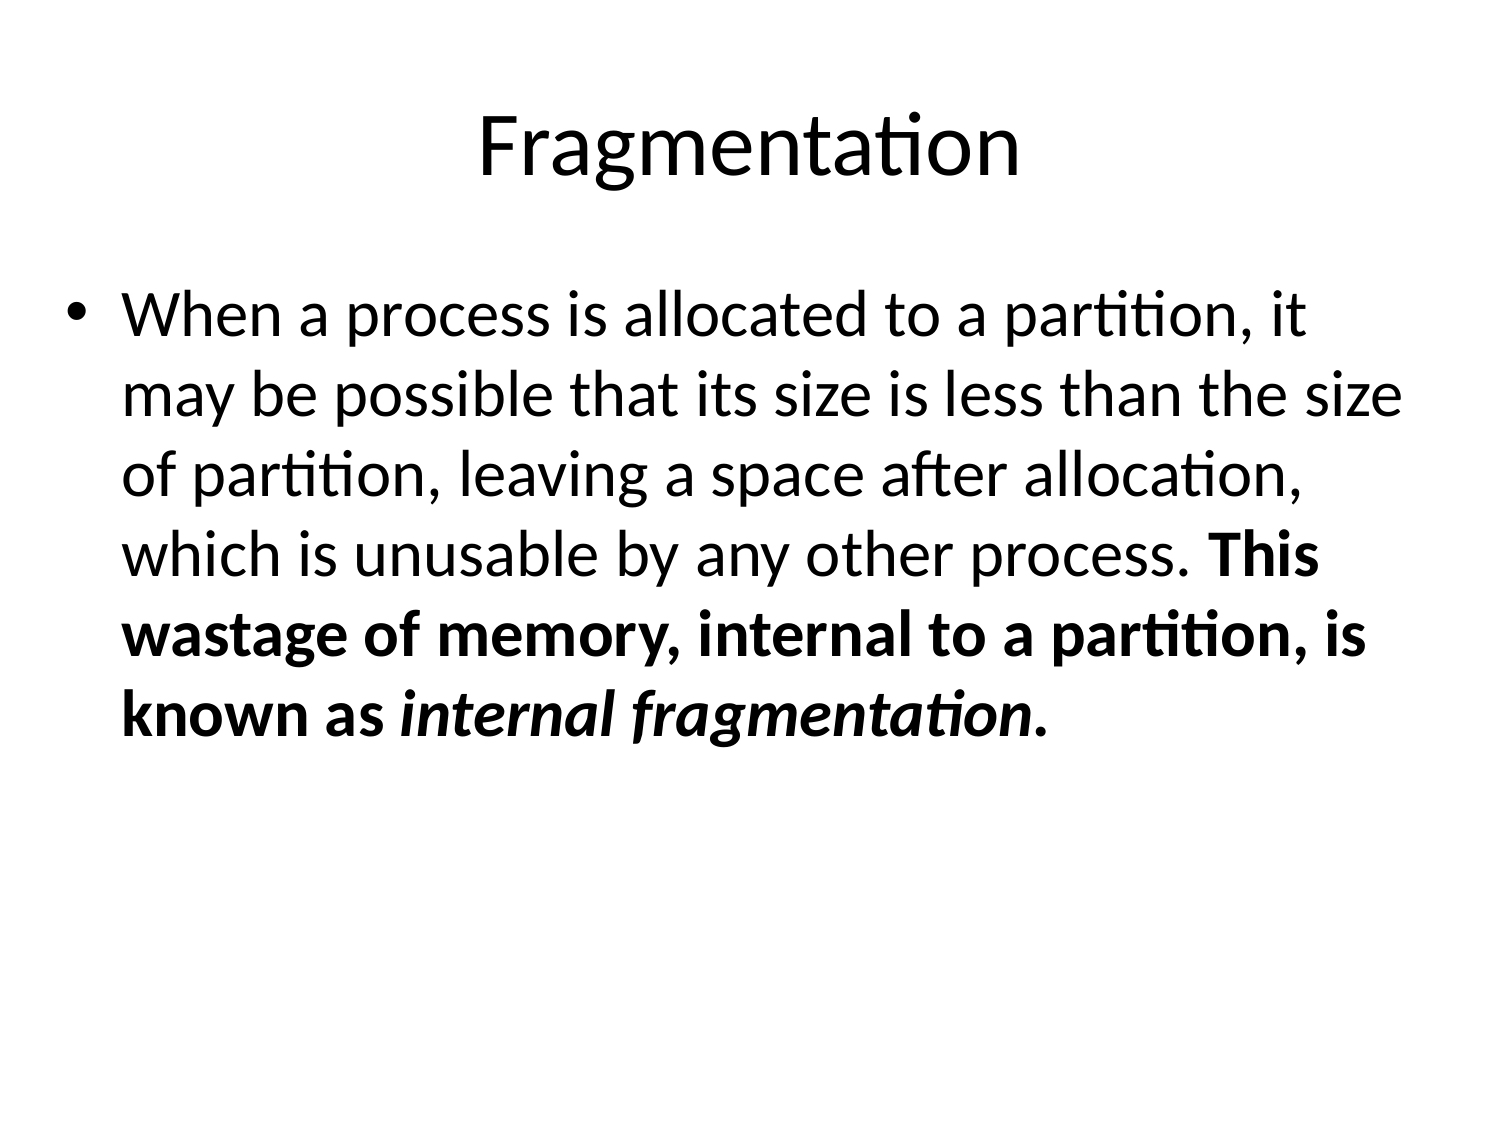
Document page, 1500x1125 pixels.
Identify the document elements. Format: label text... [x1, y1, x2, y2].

list When a process is allocated to a partition, it may be possible that its size is less than the size of partition, leaving a space after allocation, which is unusable by any other process. This wastage of memory, internal to a partition, is known as internal fragmentation. [50, 262, 1450, 1005]
title Fragmentation [75, 45, 1425, 233]
